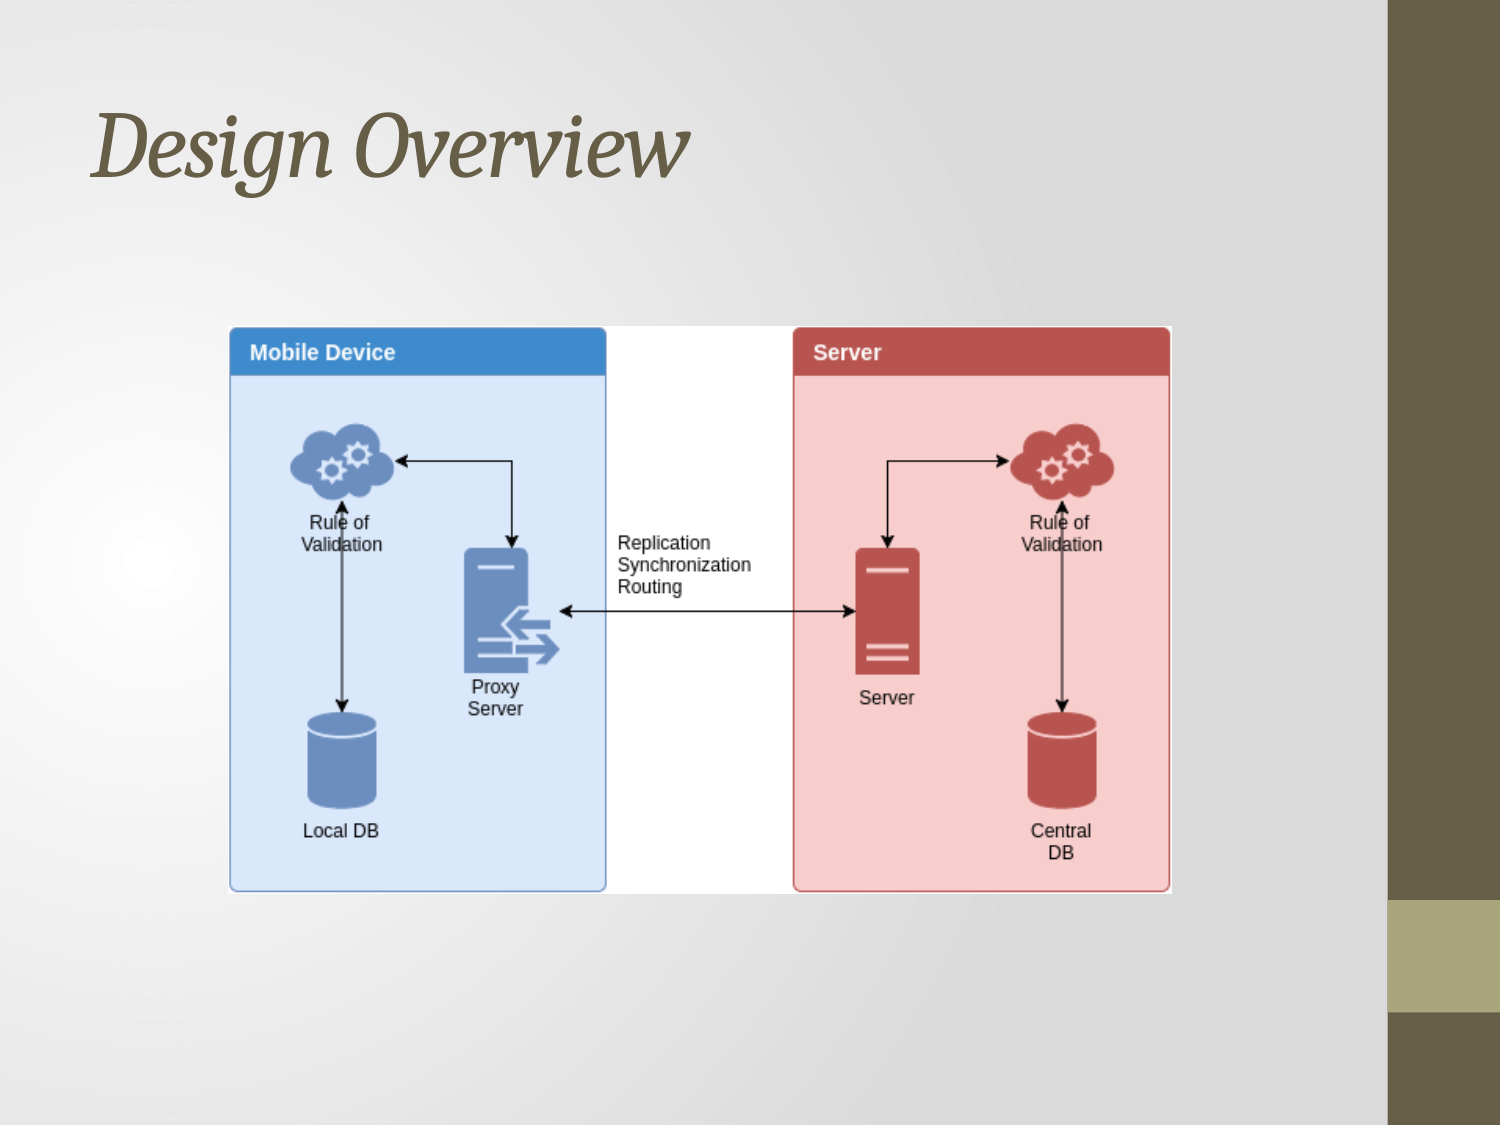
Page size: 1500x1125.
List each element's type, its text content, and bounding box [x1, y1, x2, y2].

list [228, 325, 1172, 894]
title Design Overview [75, 45, 1325, 233]
